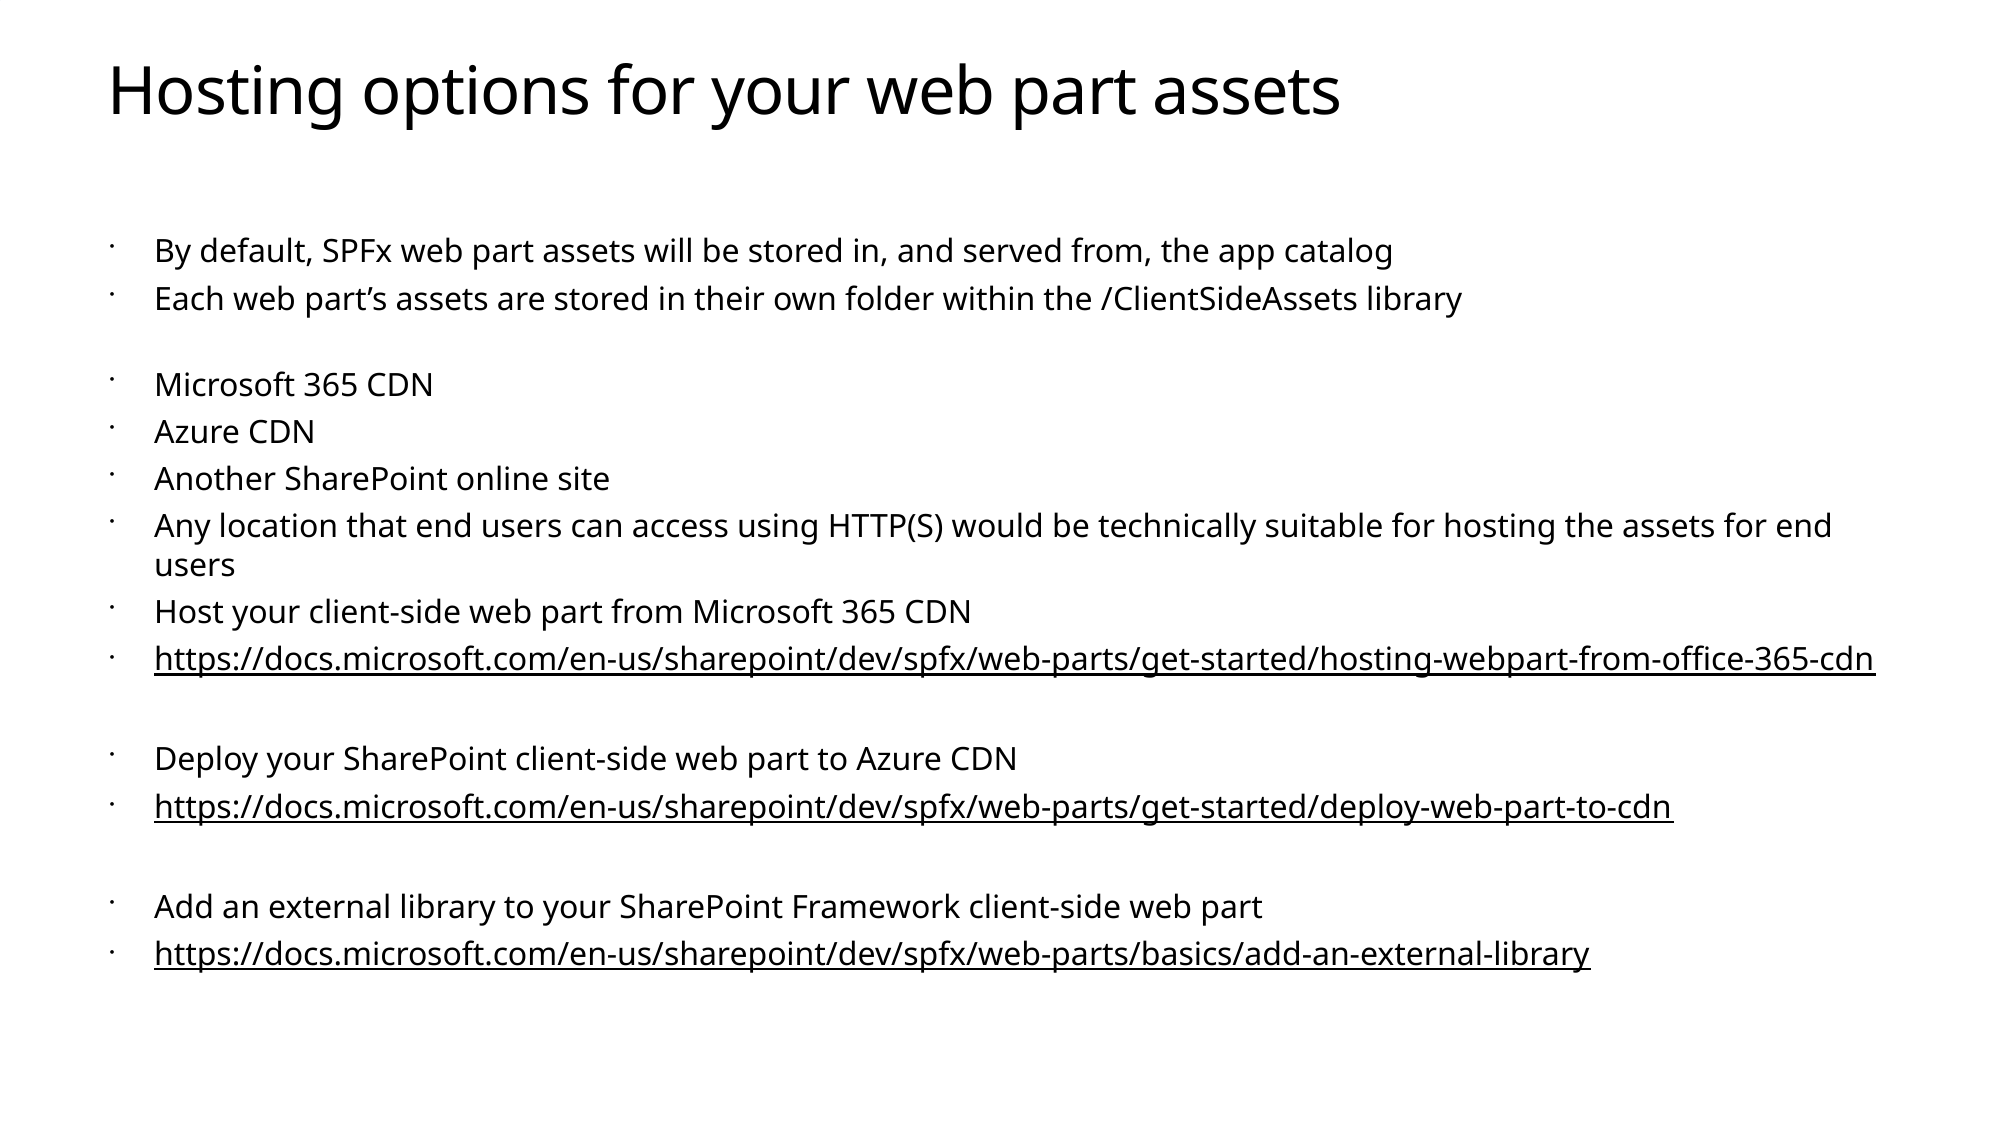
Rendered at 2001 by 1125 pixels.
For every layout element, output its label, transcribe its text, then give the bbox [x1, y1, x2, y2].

text_box [44, 212, 1957, 1000]
title Hosting options for your web part assets [107, 52, 1893, 129]
list By default, SPFx web part assets will be stored in, and served from, the app catalog Each web part’s assets are stored in their own folder within the /ClientSideAssets library Microsoft 365 CDN Azure CDN Another SharePoint online site Any location that end users can access using HTTP(S) would be technically suitable for hosting the assets for end users Host your client-side web part from Microsoft 365 CDN https://docs.microsoft.com/en-us/sharepoint/dev/spfx/web-parts/get-started/hosting-webpart-from-office-365-cdn Deploy your SharePoint client-side web part to Azure CDN https://docs.microsoft.com/en-us/sharepoint/dev/spfx/web-parts/get-started/deploy-web-part-to-cdn Add an external library to your SharePoint Framework client-side web part https://docs.microsoft.com/en-us/sharepoint/dev/spfx/web-parts/basics/add-an-external-library [107, 230, 1893, 1022]
